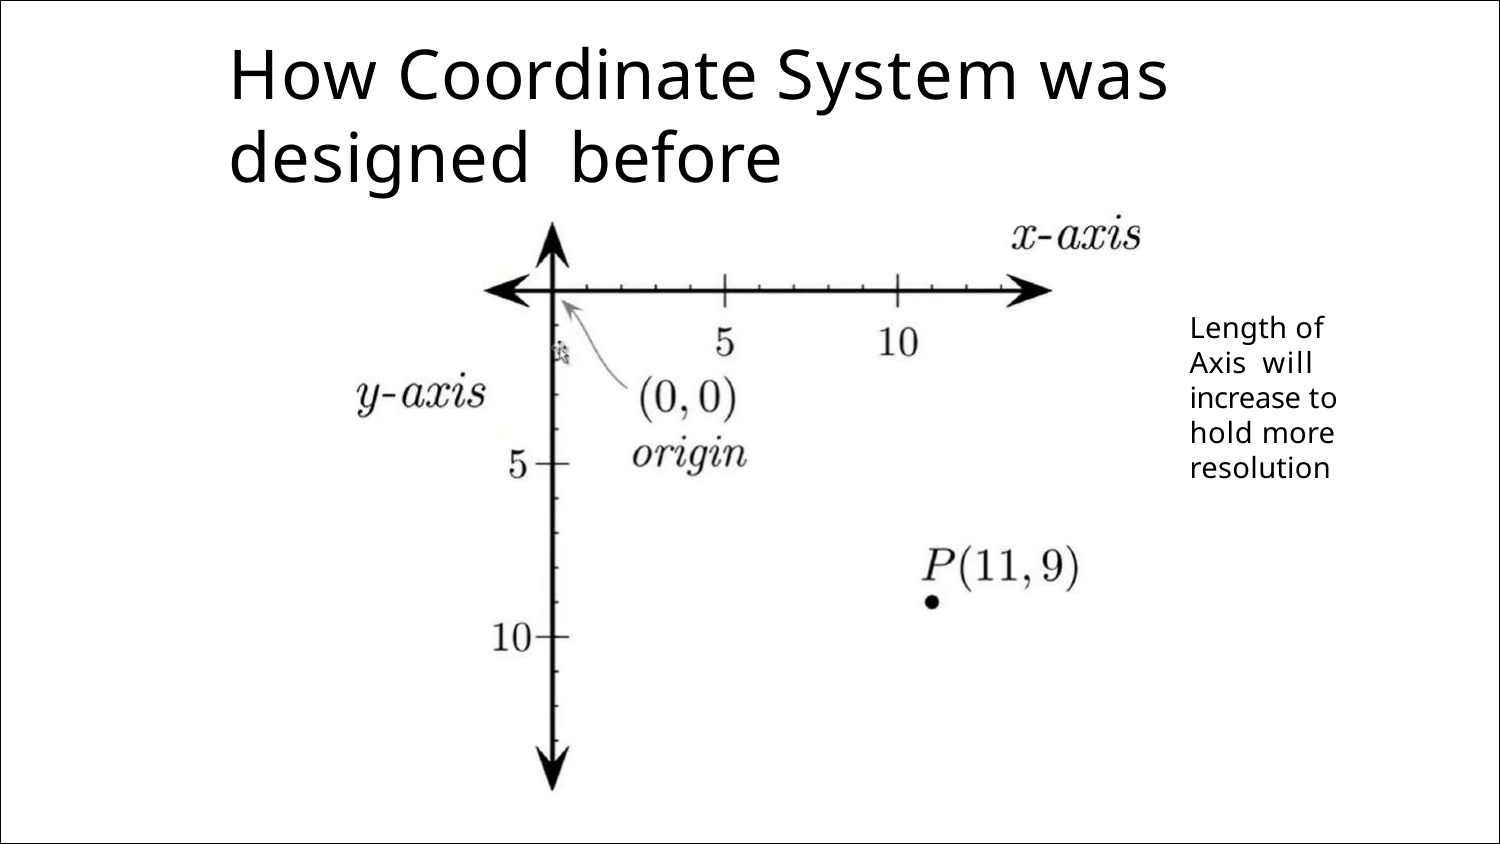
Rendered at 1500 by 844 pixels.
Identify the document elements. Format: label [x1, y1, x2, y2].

text_box [0, 0, 1500, 844]
picture [354, 209, 1151, 795]
